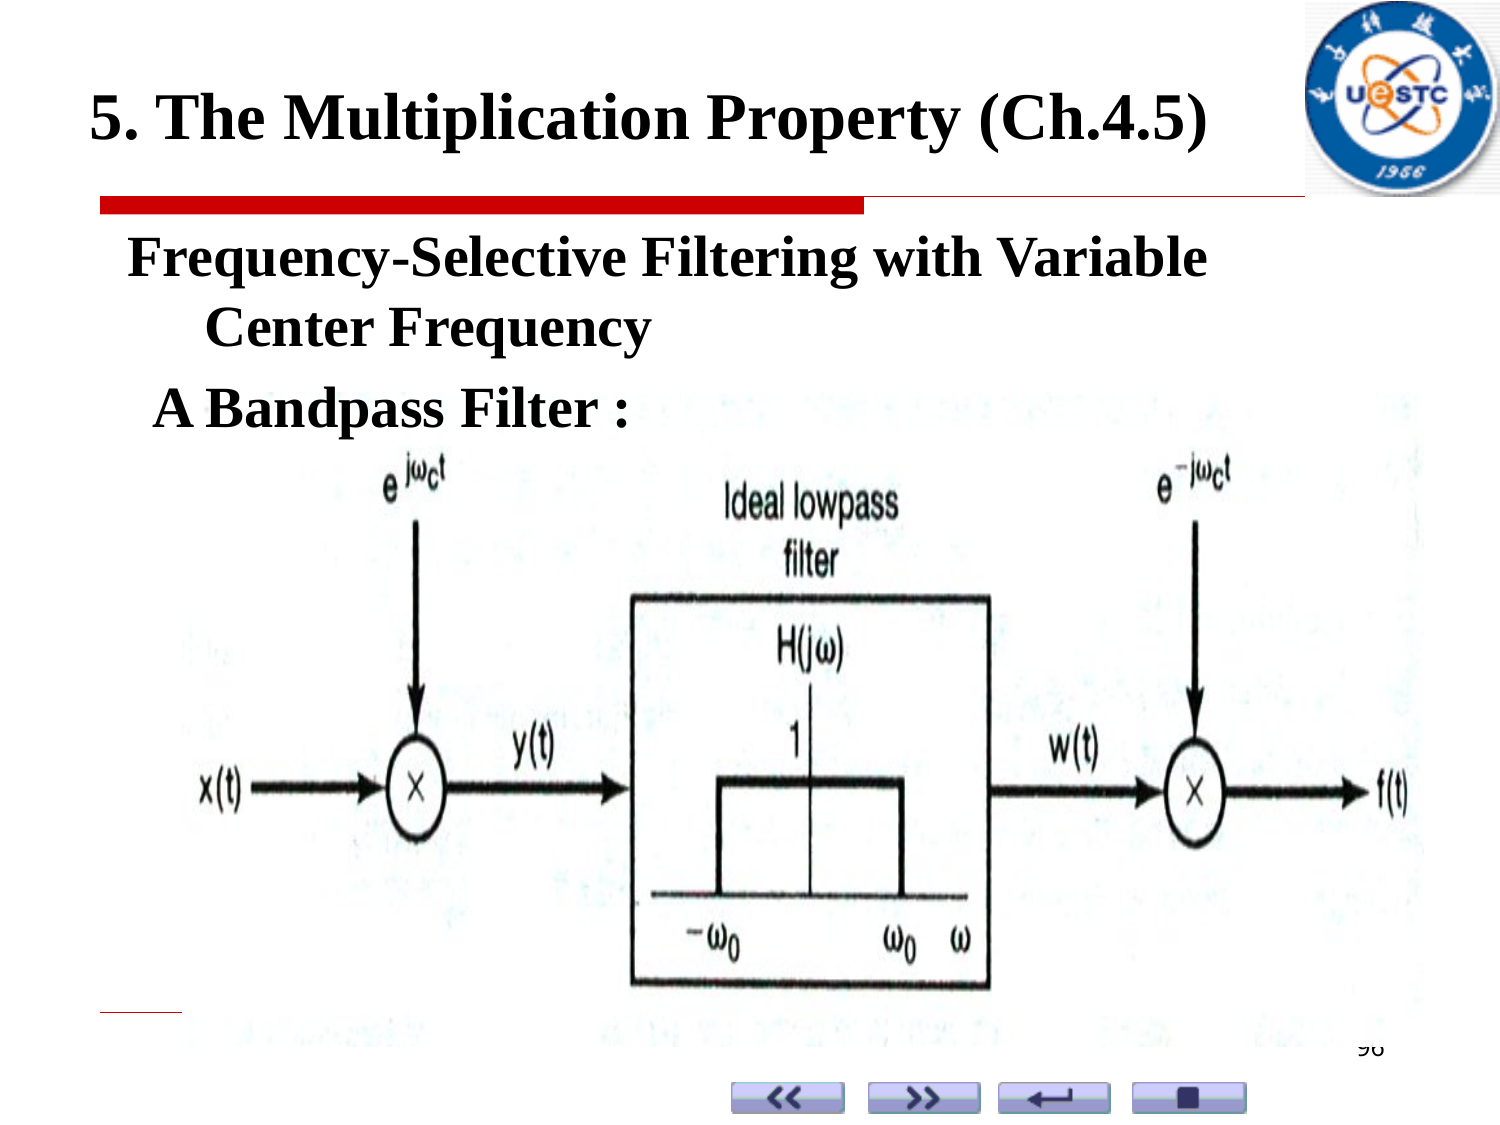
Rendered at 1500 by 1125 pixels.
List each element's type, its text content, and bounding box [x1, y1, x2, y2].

slide_number 96 [1074, 1055, 1401, 1103]
picture [868, 1082, 981, 1114]
picture [1132, 1103, 1247, 1114]
text_box 5. The Multiplication Property (Ch.4.5) [74, 19, 1350, 207]
picture [998, 1082, 1111, 1114]
text_box A Bandpass Filter : [137, 361, 700, 447]
text_box Frequency-Selective Filtering with Variable Center Frequency [112, 210, 1350, 386]
picture [1305, 1, 1500, 197]
picture [731, 1082, 845, 1114]
picture [182, 392, 1424, 1048]
